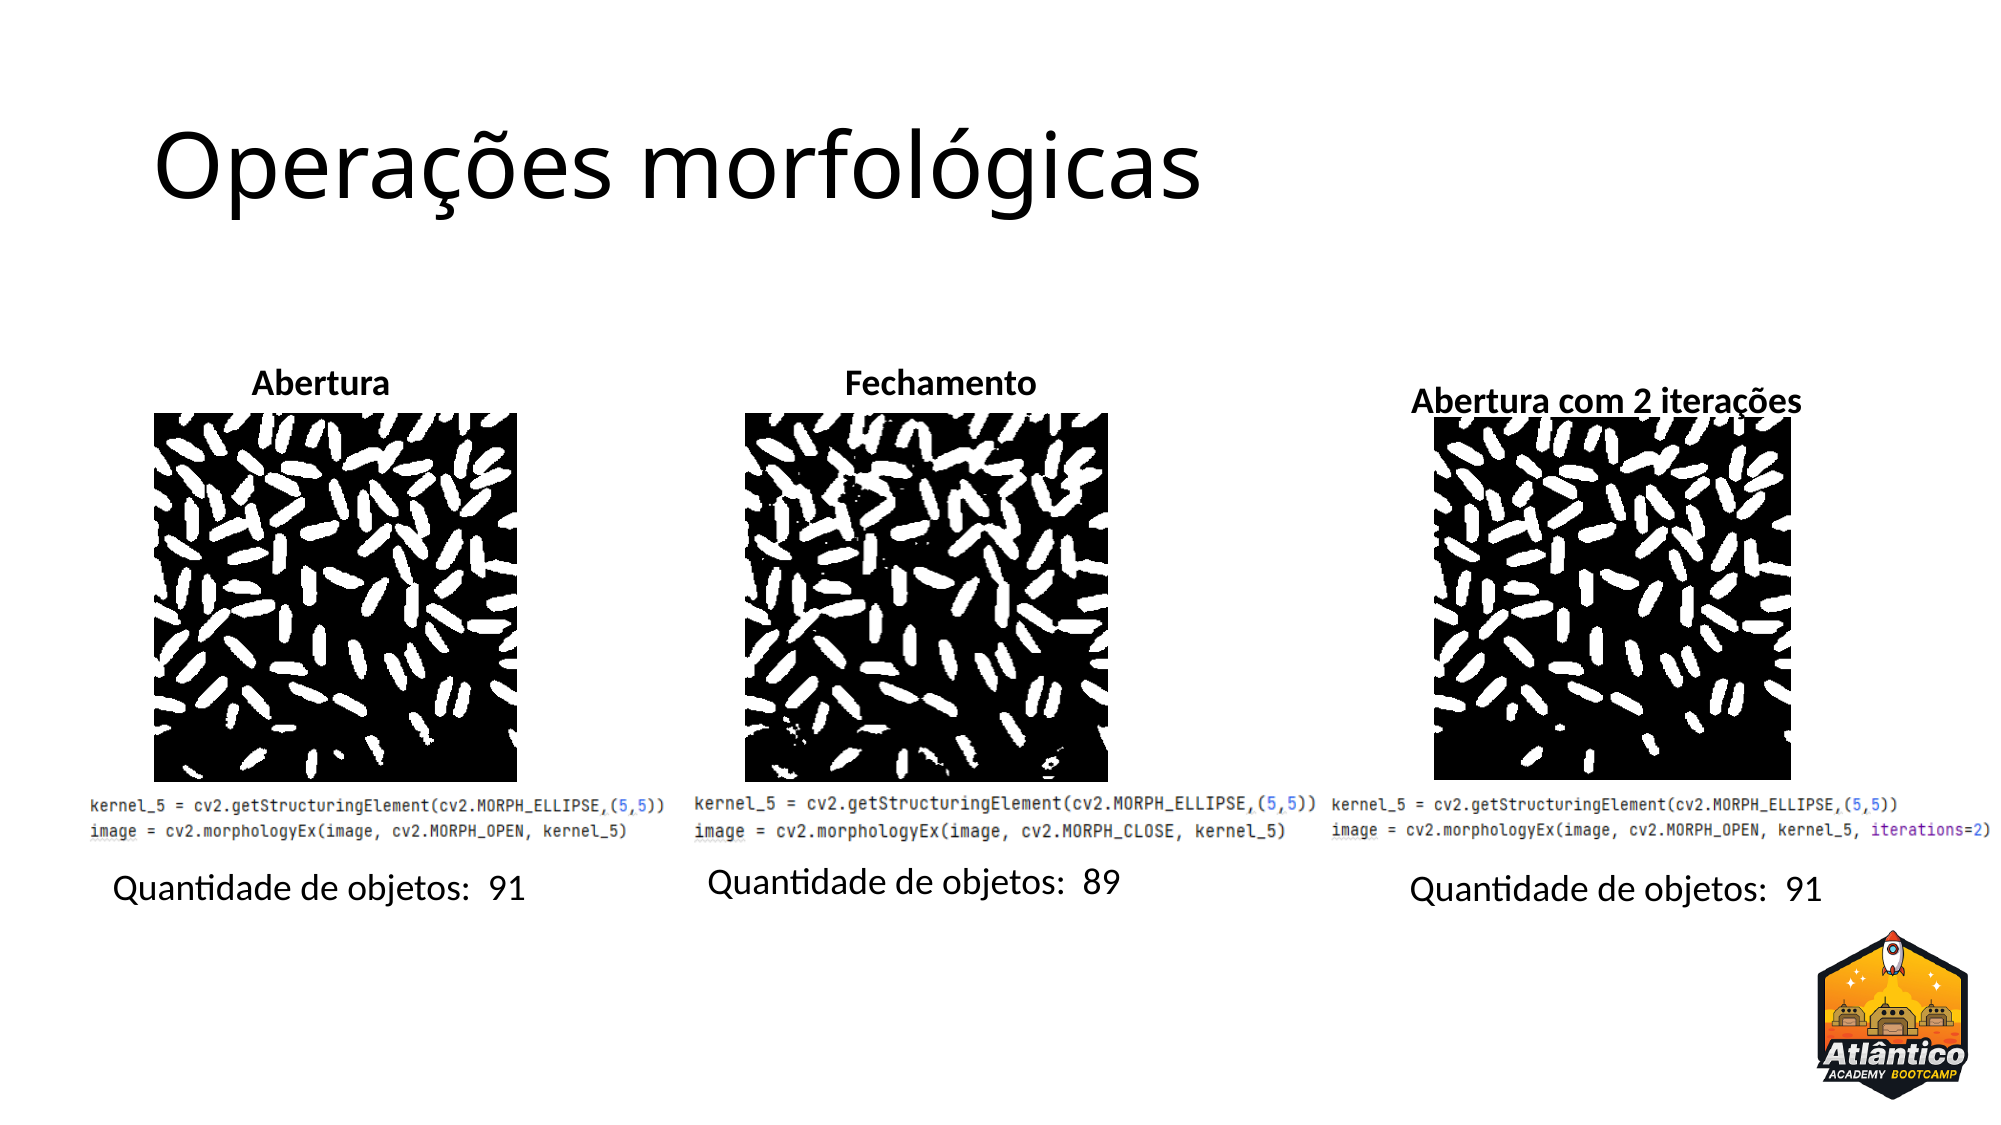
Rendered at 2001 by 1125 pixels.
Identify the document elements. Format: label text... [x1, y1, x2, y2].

text_box Quantidade de objetos: 91 [97, 856, 575, 916]
picture [1432, 416, 1795, 783]
title Operações morfológicas [137, 59, 1863, 278]
text_box Abertura [236, 350, 406, 411]
picture [1327, 790, 2000, 844]
picture [83, 791, 667, 844]
text_box Quantidade de objetos: 89 [692, 849, 1170, 910]
picture [688, 790, 1319, 844]
picture [154, 411, 519, 783]
picture [745, 412, 1109, 783]
picture [1808, 928, 1983, 1102]
text_box Fechamento [830, 350, 1053, 411]
text_box Abertura com 2 iterações [1396, 368, 1818, 429]
text_box Quantidade de objetos: 91 [1394, 856, 1872, 917]
